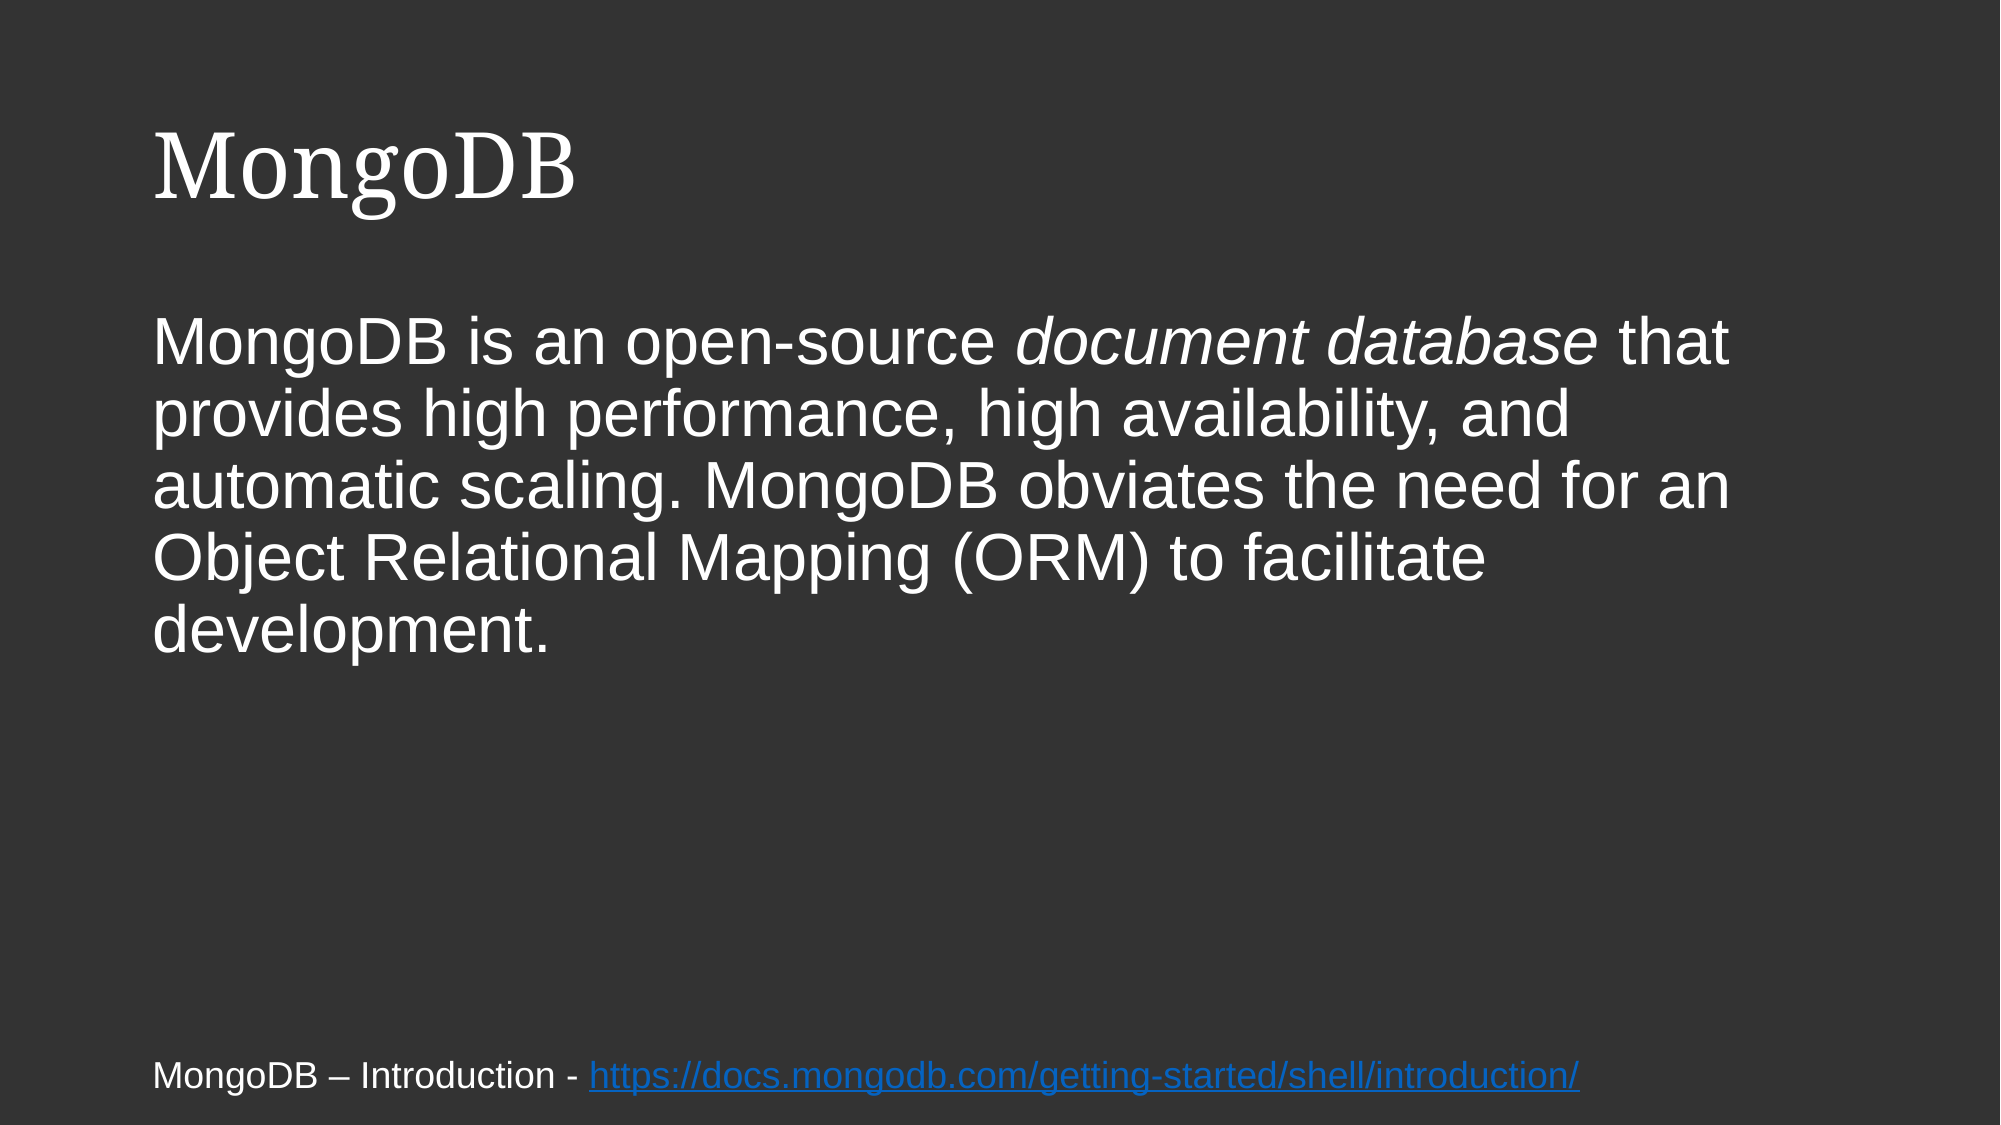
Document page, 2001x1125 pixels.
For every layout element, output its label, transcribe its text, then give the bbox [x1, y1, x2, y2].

list MongoDB is an open-source document database that provides high performance, high availability, and automatic scaling. MongoDB obviates the need for an Object Relational Mapping (ORM) to facilitate development. [137, 299, 1863, 1014]
title MongoDB [137, 59, 1863, 278]
text_box MongoDB – Introduction - https://docs.mongodb.com/getting-started/shell/introduction/ [137, 1043, 1929, 1125]
